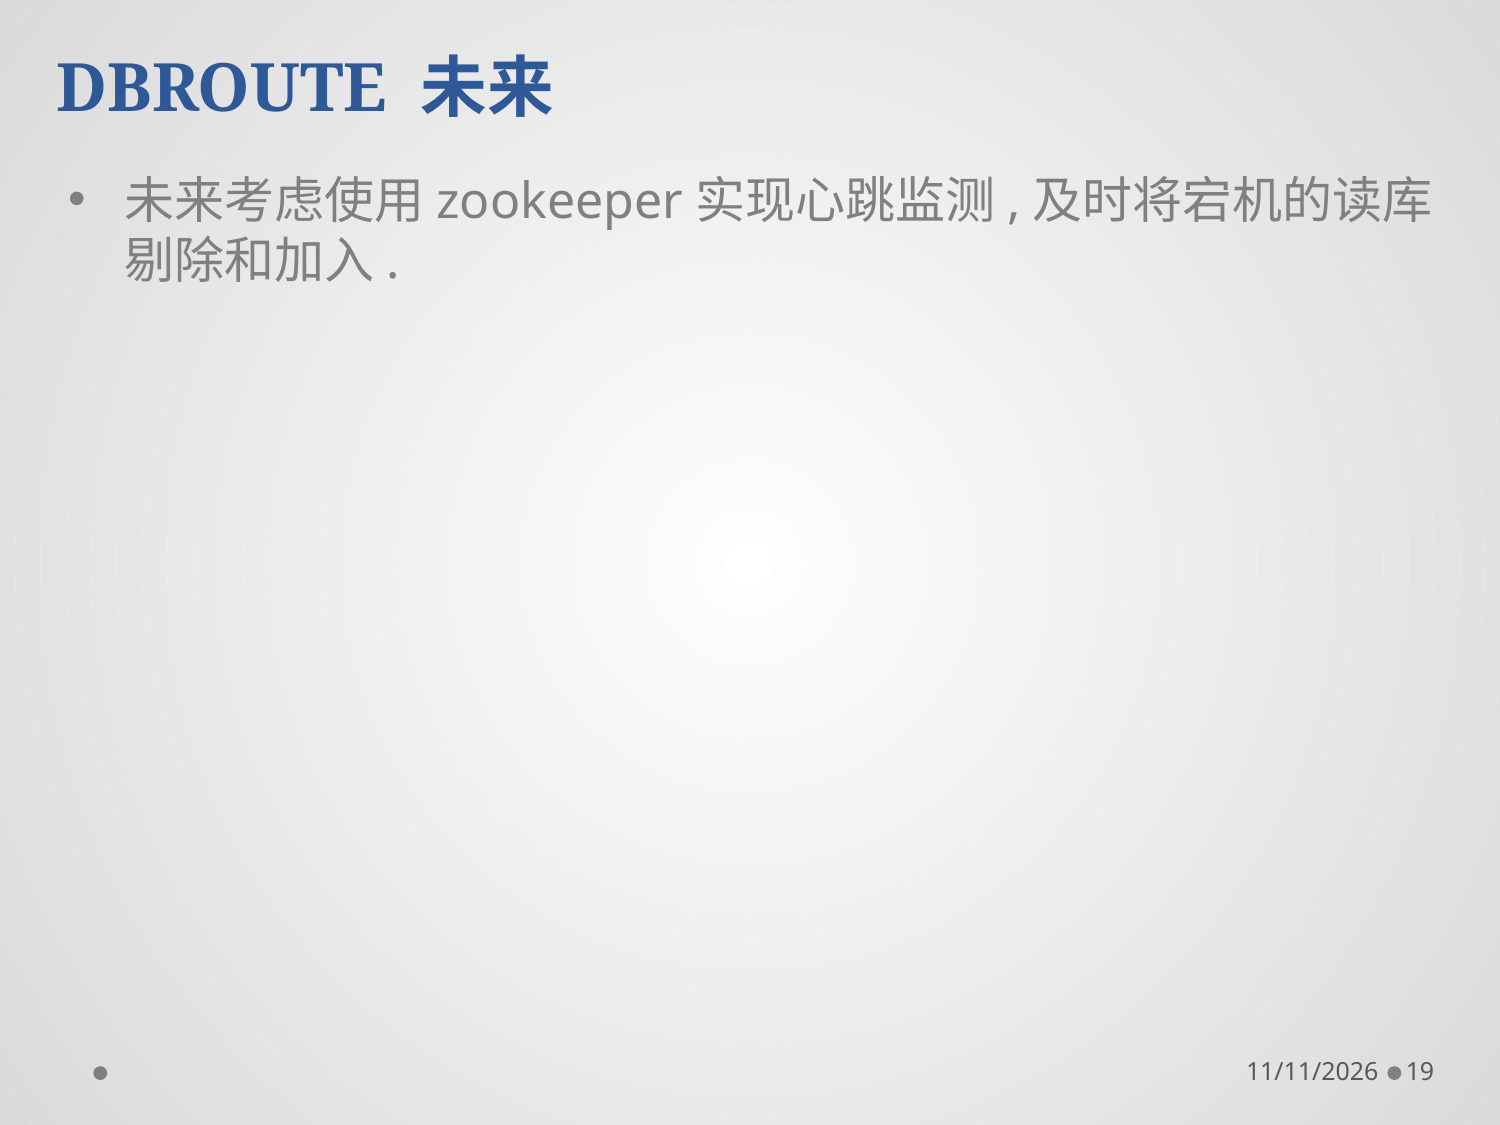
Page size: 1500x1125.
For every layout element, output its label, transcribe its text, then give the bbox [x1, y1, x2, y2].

list 未来考虑使用zookeeper实现心跳监测,及时将宕机的读库剔除和加入. [53, 160, 1459, 1083]
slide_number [1043, 1042, 1386, 1103]
slide_number 19 [1401, 1042, 1494, 1103]
text_box DBROUTE 未来 [41, 7, 1211, 133]
